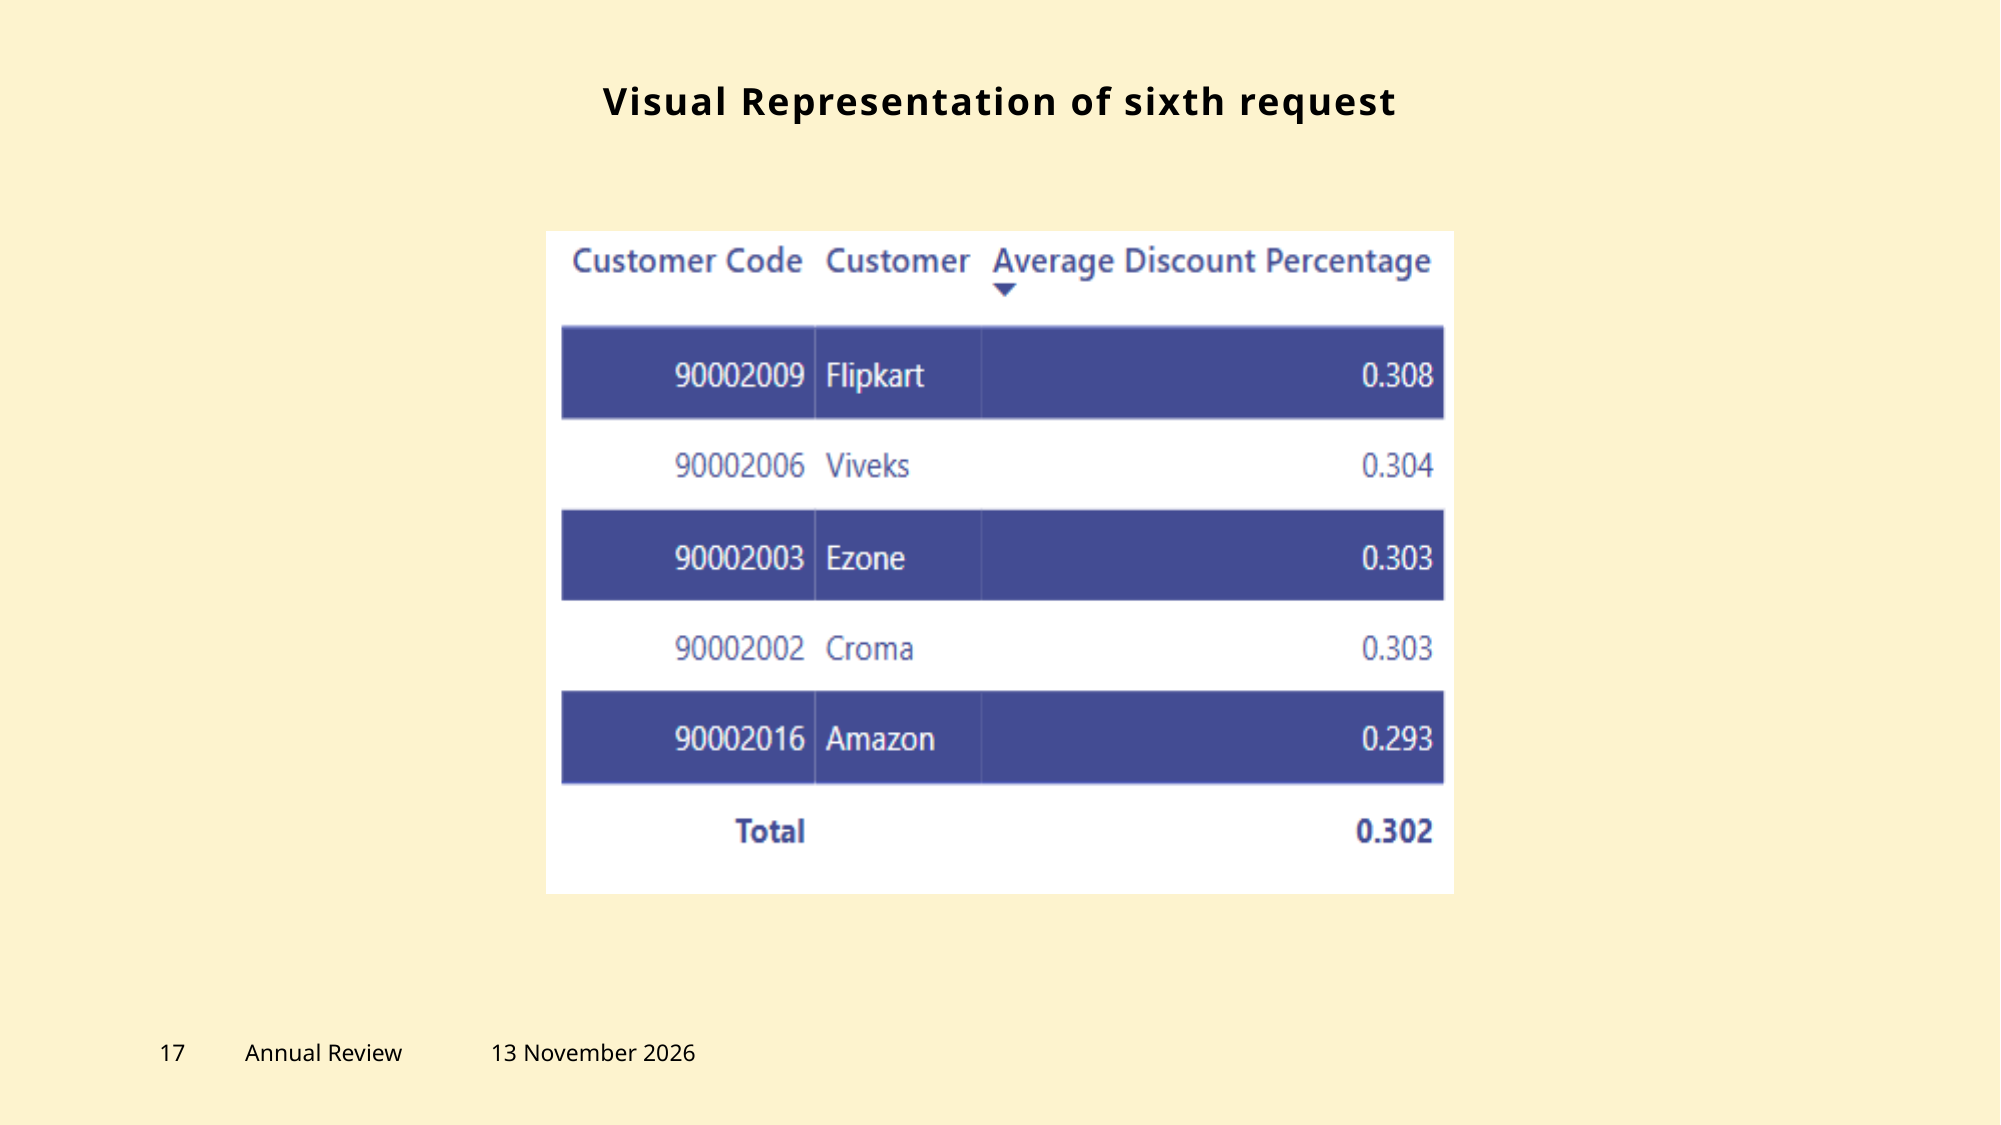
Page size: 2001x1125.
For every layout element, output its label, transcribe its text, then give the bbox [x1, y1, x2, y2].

picture [546, 231, 1454, 894]
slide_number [491, 1038, 707, 1080]
footer Annual Review [246, 1038, 491, 1080]
slide_number 17 [159, 1038, 246, 1080]
text_box Visual Representation of sixth request [517, 69, 1482, 124]
